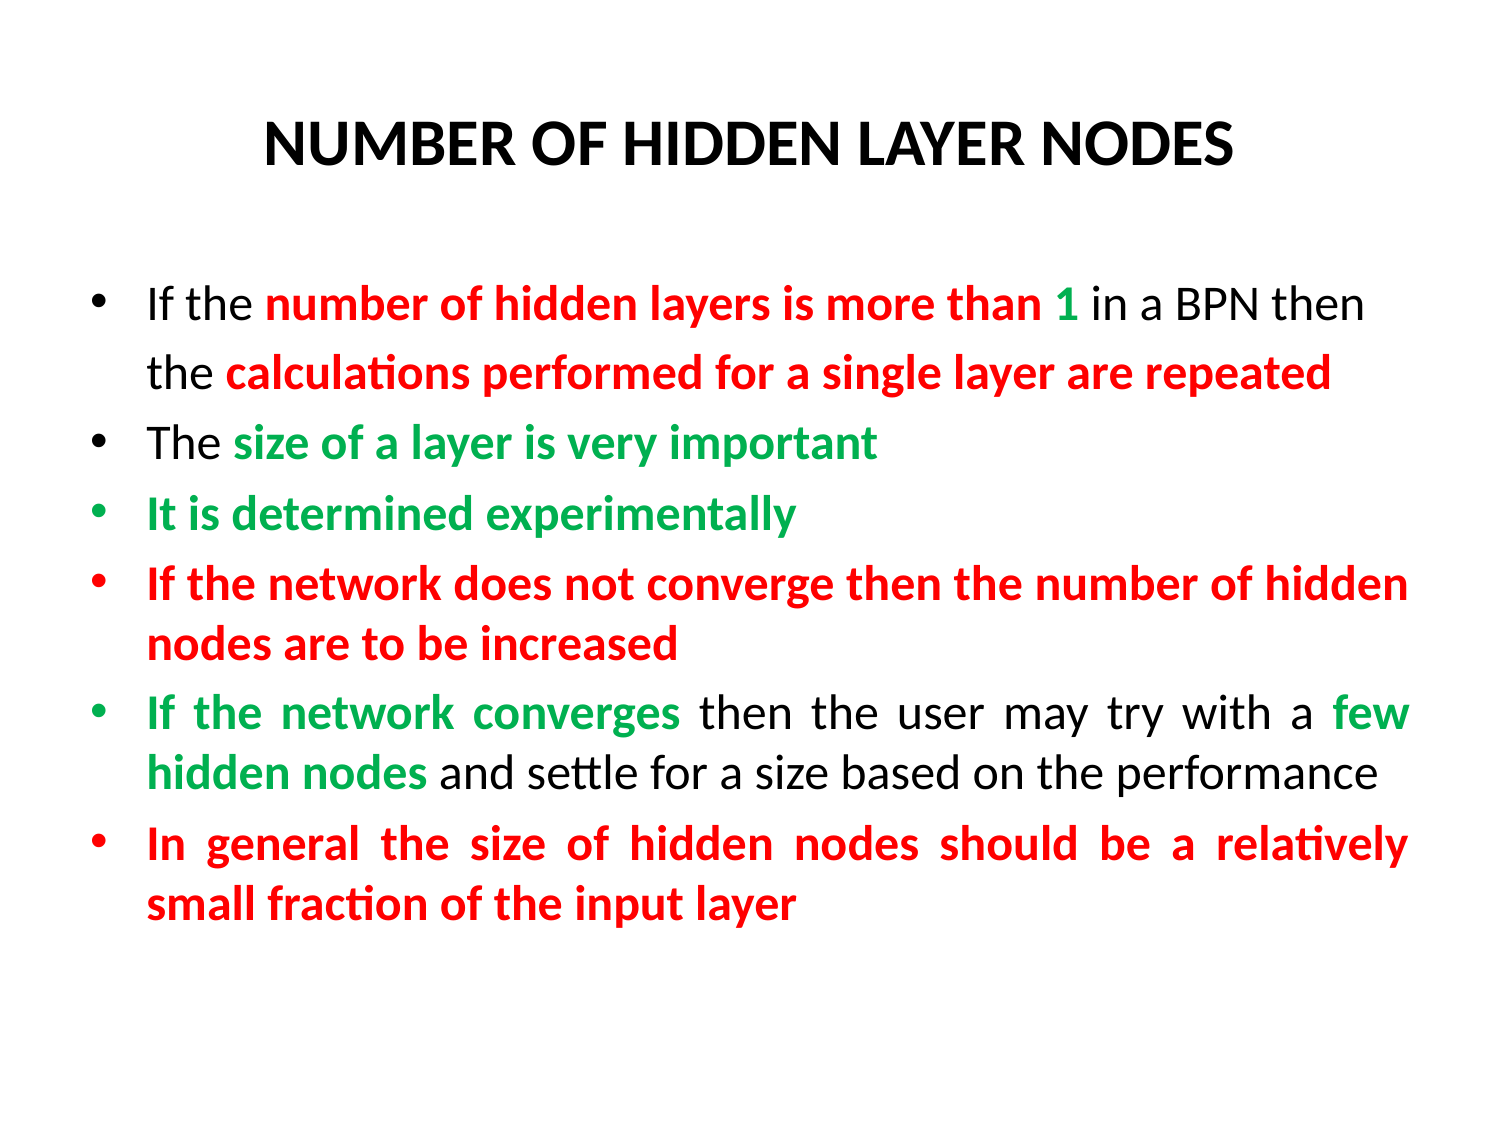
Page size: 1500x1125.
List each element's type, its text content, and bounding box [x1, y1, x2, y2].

list If the number of hidden layers is more than 1 in a BPN then the calculations performed for a single layer are repeated The size of a layer is very important It is determined experimentally If the network does not converge then the number of hidden nodes are to be increased If the network converges then the user may try with a few hidden nodes and settle for a size based on the performance In general the size of hidden nodes should be a relatively small fraction of the input layer [75, 262, 1425, 1005]
title NUMBER OF HIDDEN LAYER NODES [75, 45, 1425, 233]
